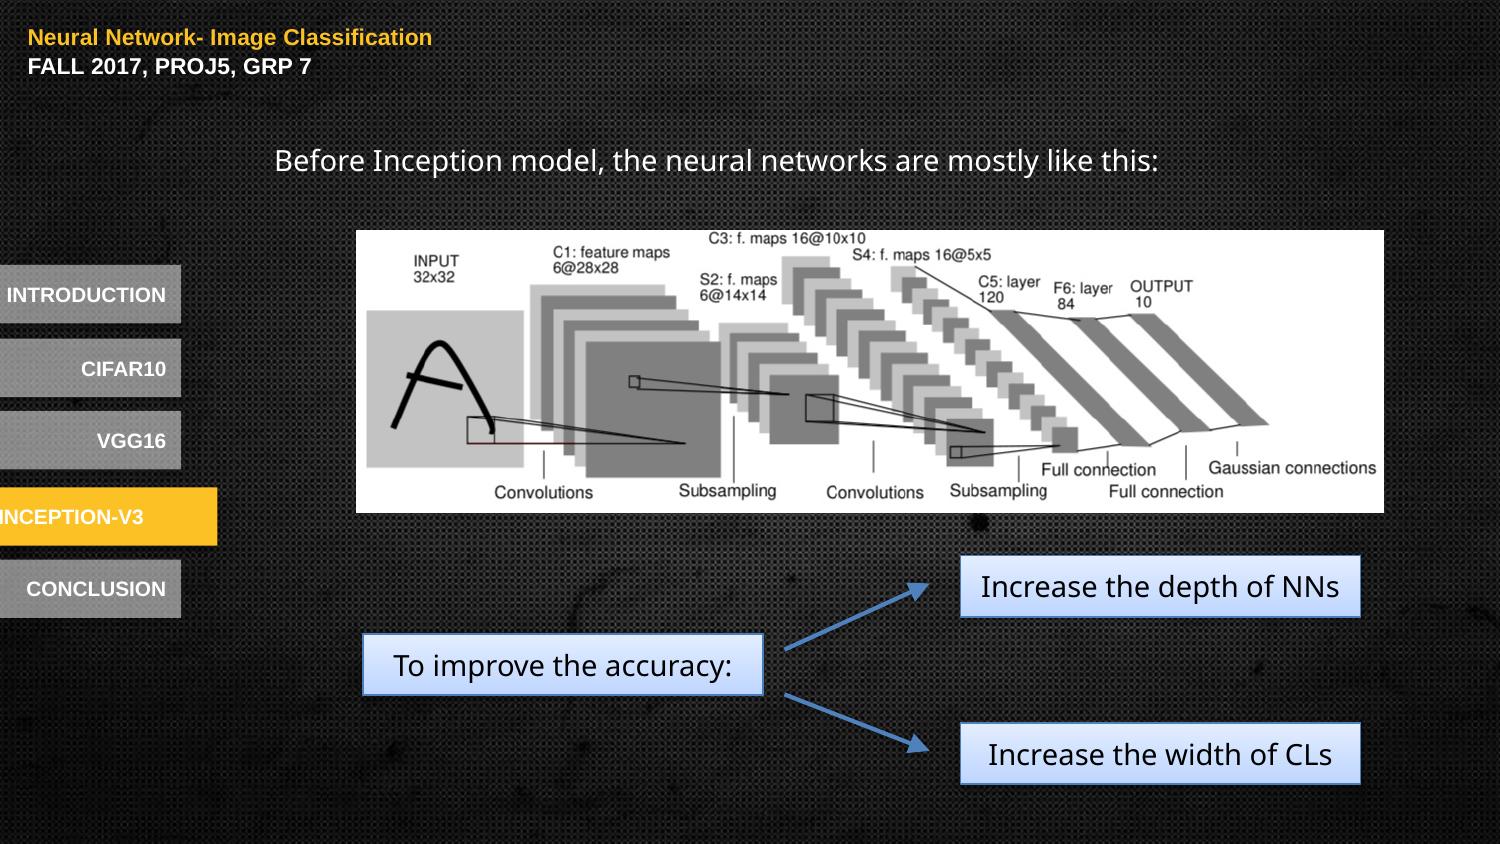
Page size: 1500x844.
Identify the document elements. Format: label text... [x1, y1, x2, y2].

text_box To improve the accuracy: [362, 633, 764, 696]
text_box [0, 559, 182, 619]
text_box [784, 583, 930, 650]
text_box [784, 694, 930, 752]
text_box Increase the depth of NNs [960, 555, 1361, 617]
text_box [0, 410, 182, 470]
text_box Before Inception model, the neural networks are mostly like this: [259, 135, 1431, 231]
text_box Increase the width of CLs [960, 722, 1361, 784]
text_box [12, 15, 450, 88]
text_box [0, 486, 218, 546]
picture [0, 0, 1500, 844]
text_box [0, 338, 182, 398]
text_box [0, 264, 182, 324]
